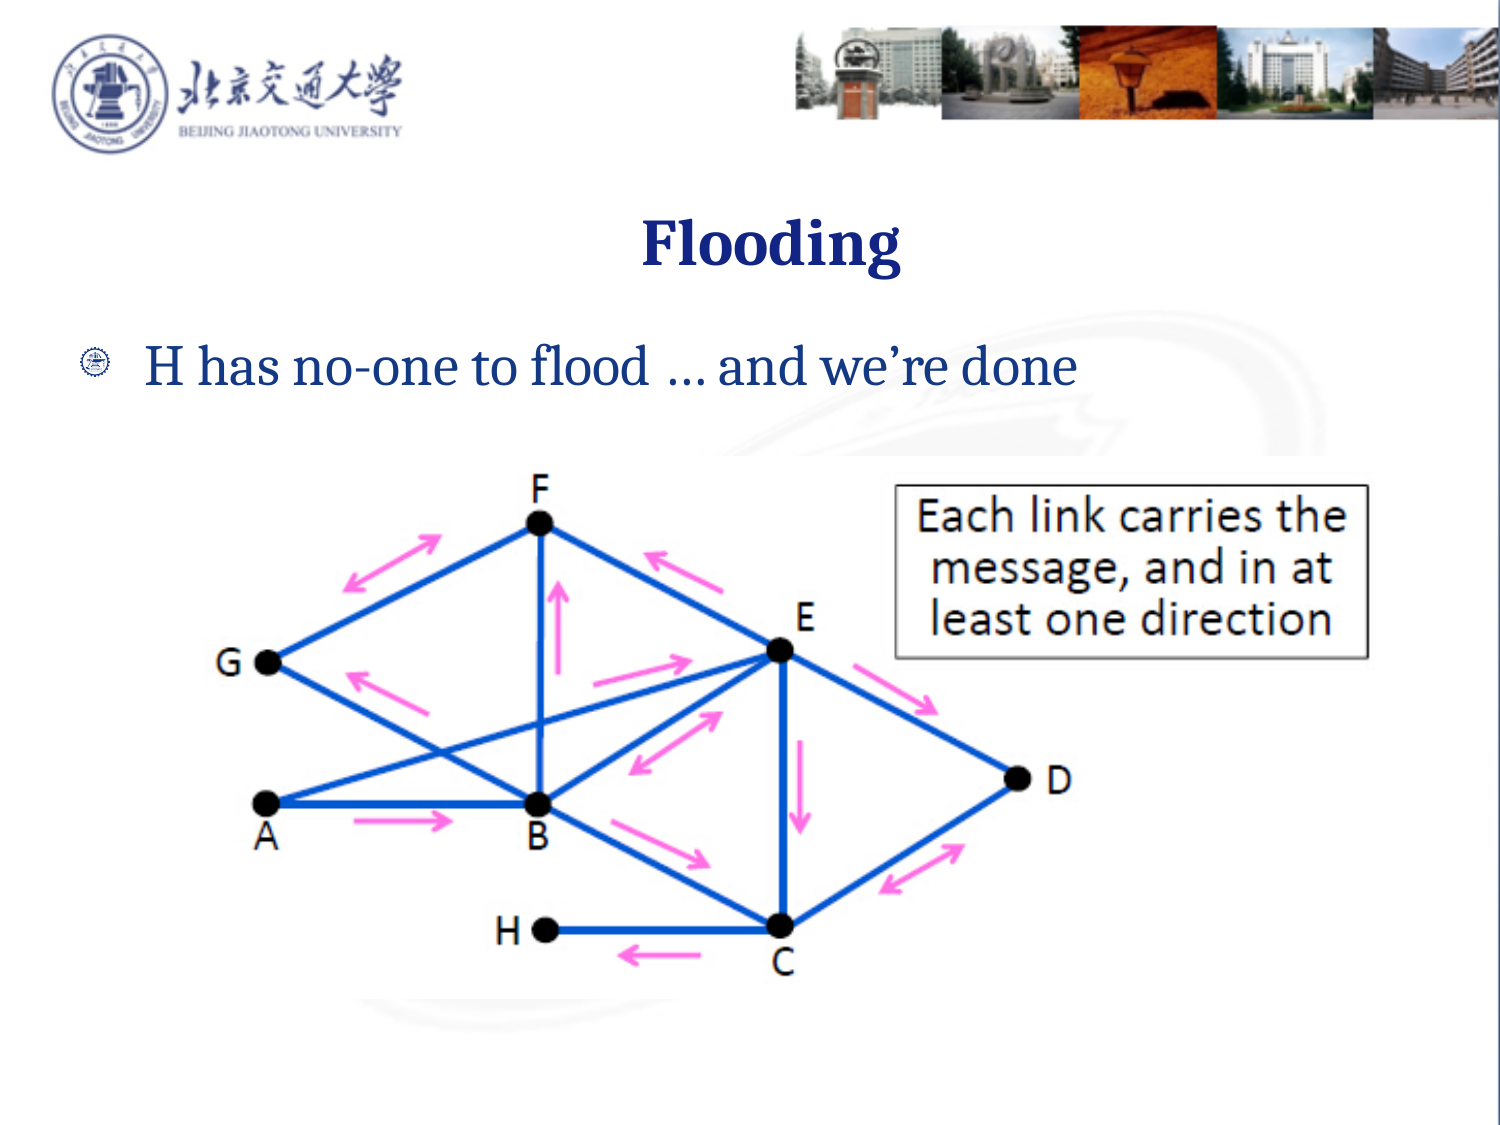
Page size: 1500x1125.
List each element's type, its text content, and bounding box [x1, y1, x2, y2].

text_box H has no-one to flood … and we’re done [55, 312, 1400, 1025]
text_box Flooding [575, 191, 969, 287]
picture [0, 0, 1500, 1125]
